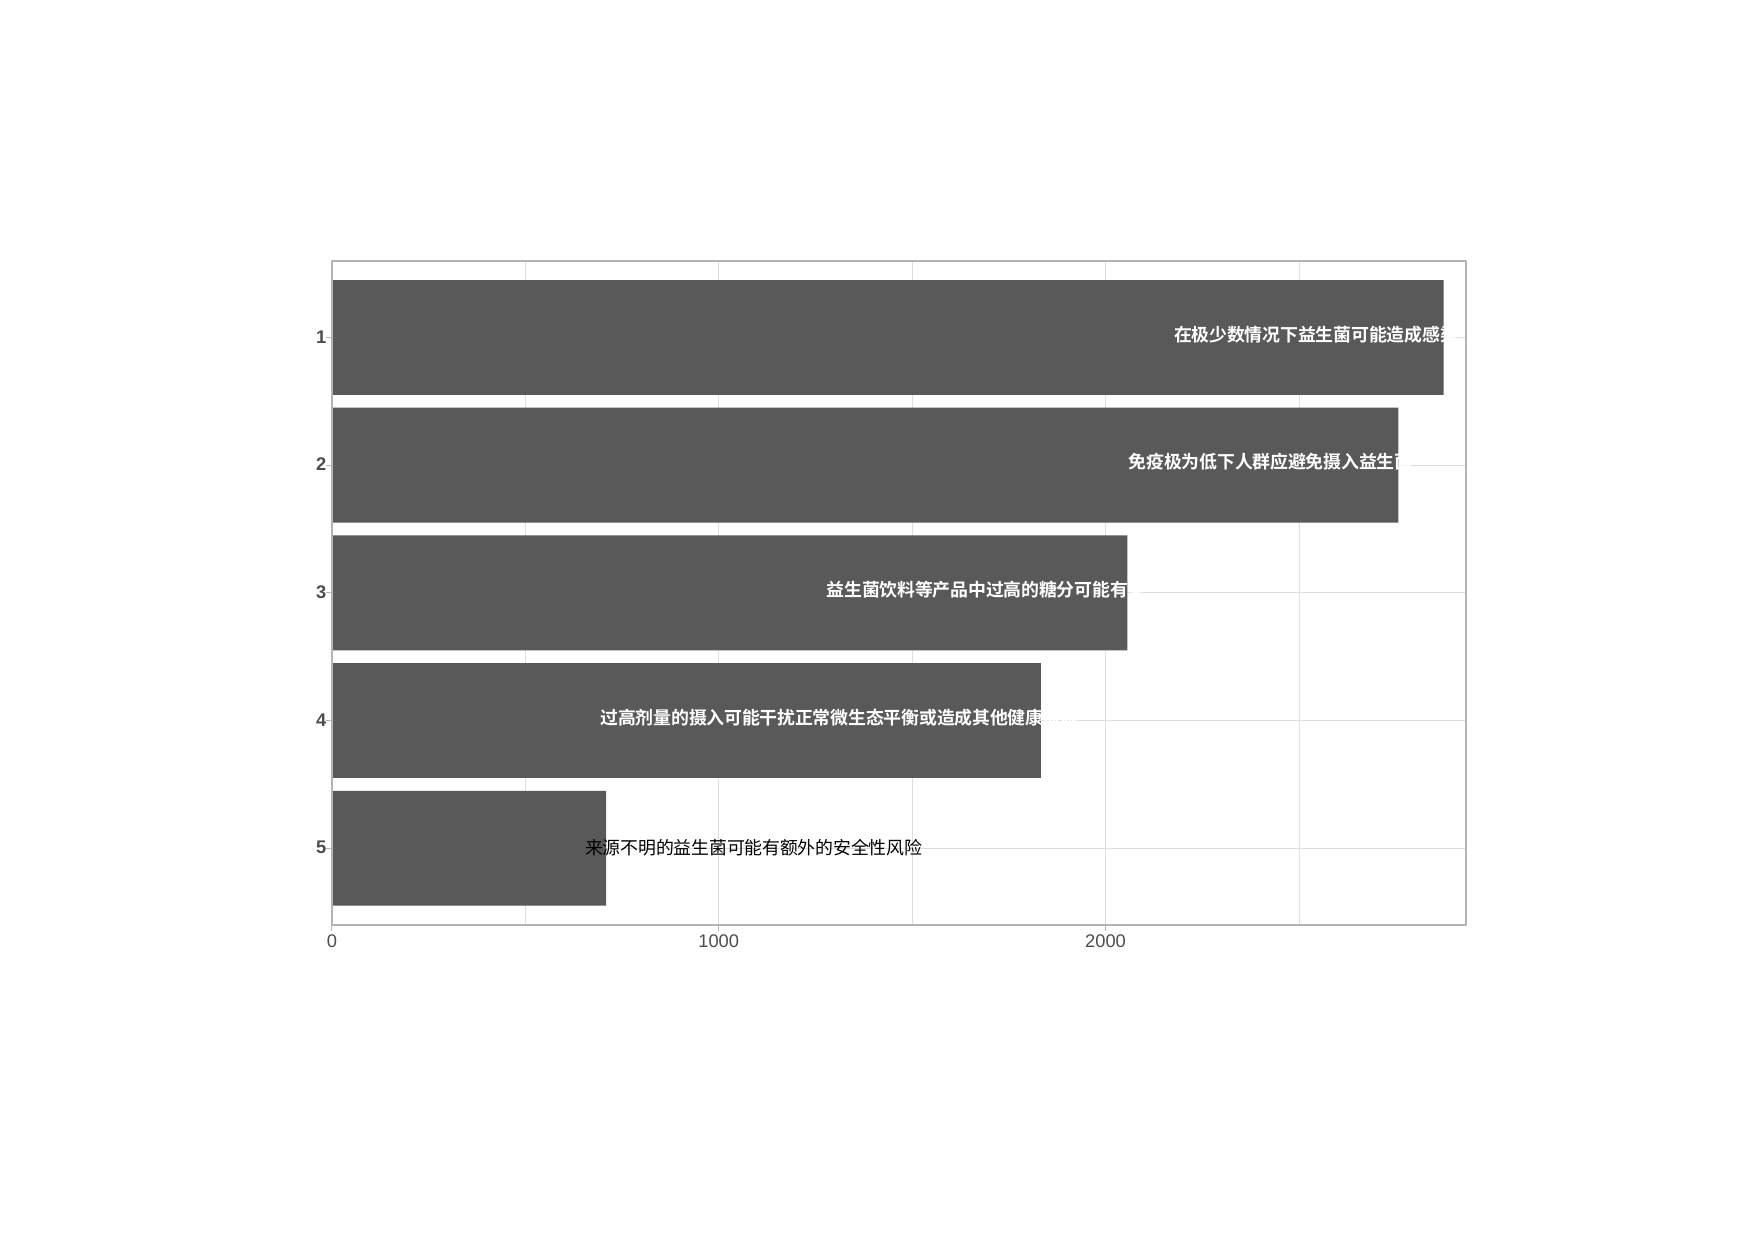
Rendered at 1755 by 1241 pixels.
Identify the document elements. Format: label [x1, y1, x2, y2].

text_box [277, 249, 1478, 992]
